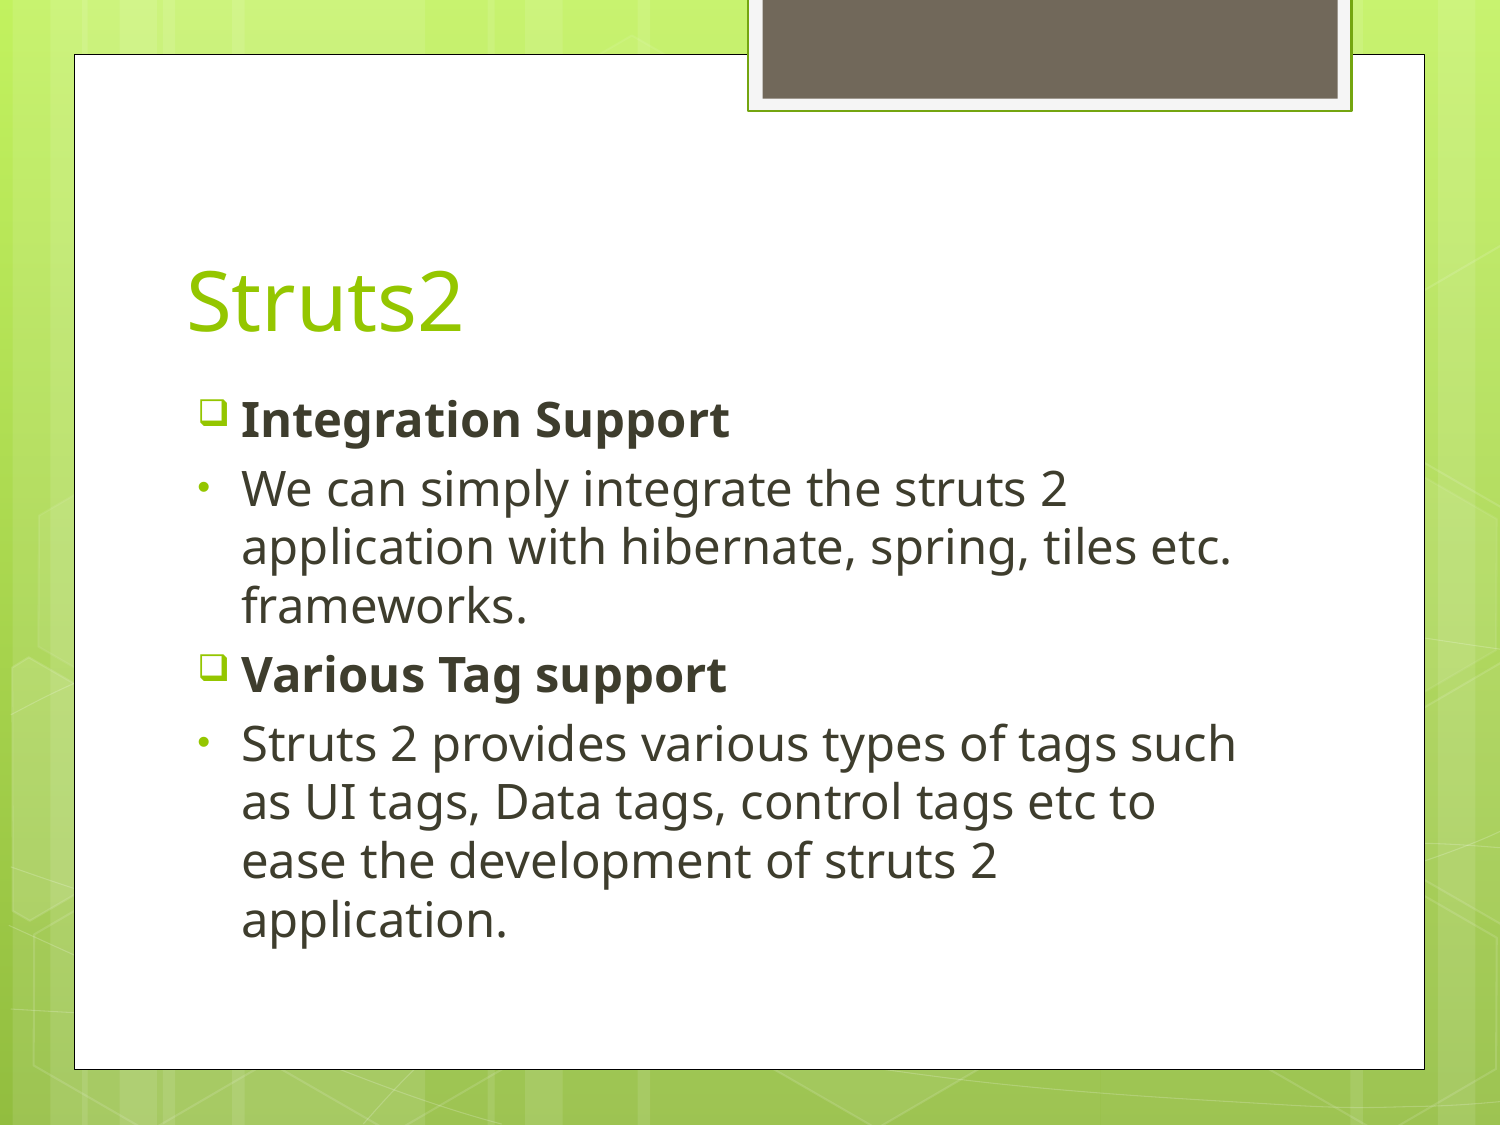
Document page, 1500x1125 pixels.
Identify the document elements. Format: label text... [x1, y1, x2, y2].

title Struts2 [171, 168, 1324, 357]
list Integration Support We can simply integrate the struts 2 application with hibernate, spring, tiles etc. frameworks. Various Tag support Struts 2 provides various types of tags such as UI tags, Data tags, control tags etc to ease the development of struts 2 application. [171, 381, 1283, 957]
